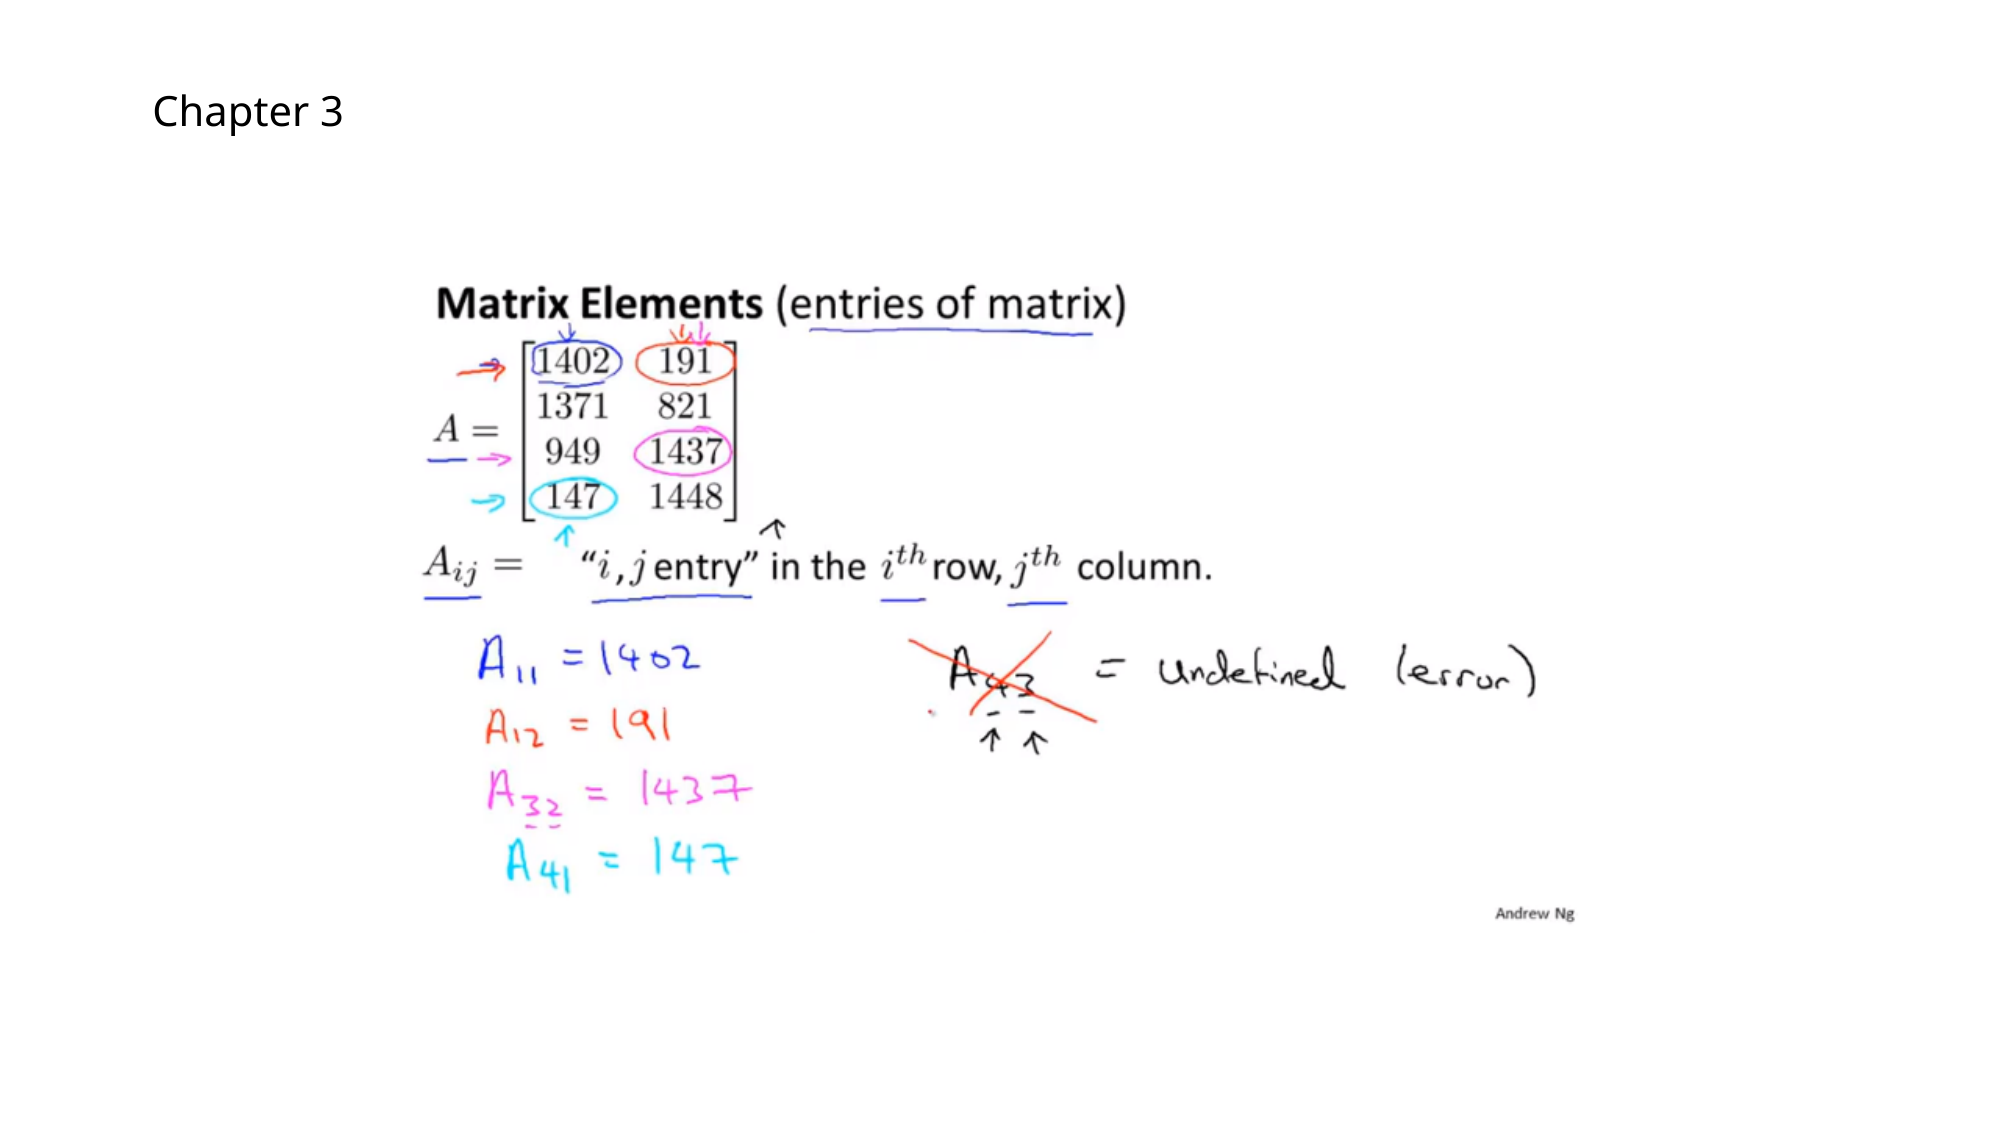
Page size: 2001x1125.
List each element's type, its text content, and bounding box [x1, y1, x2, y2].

picture [353, 226, 1586, 933]
text_box Chapter 3 [137, 77, 1802, 193]
